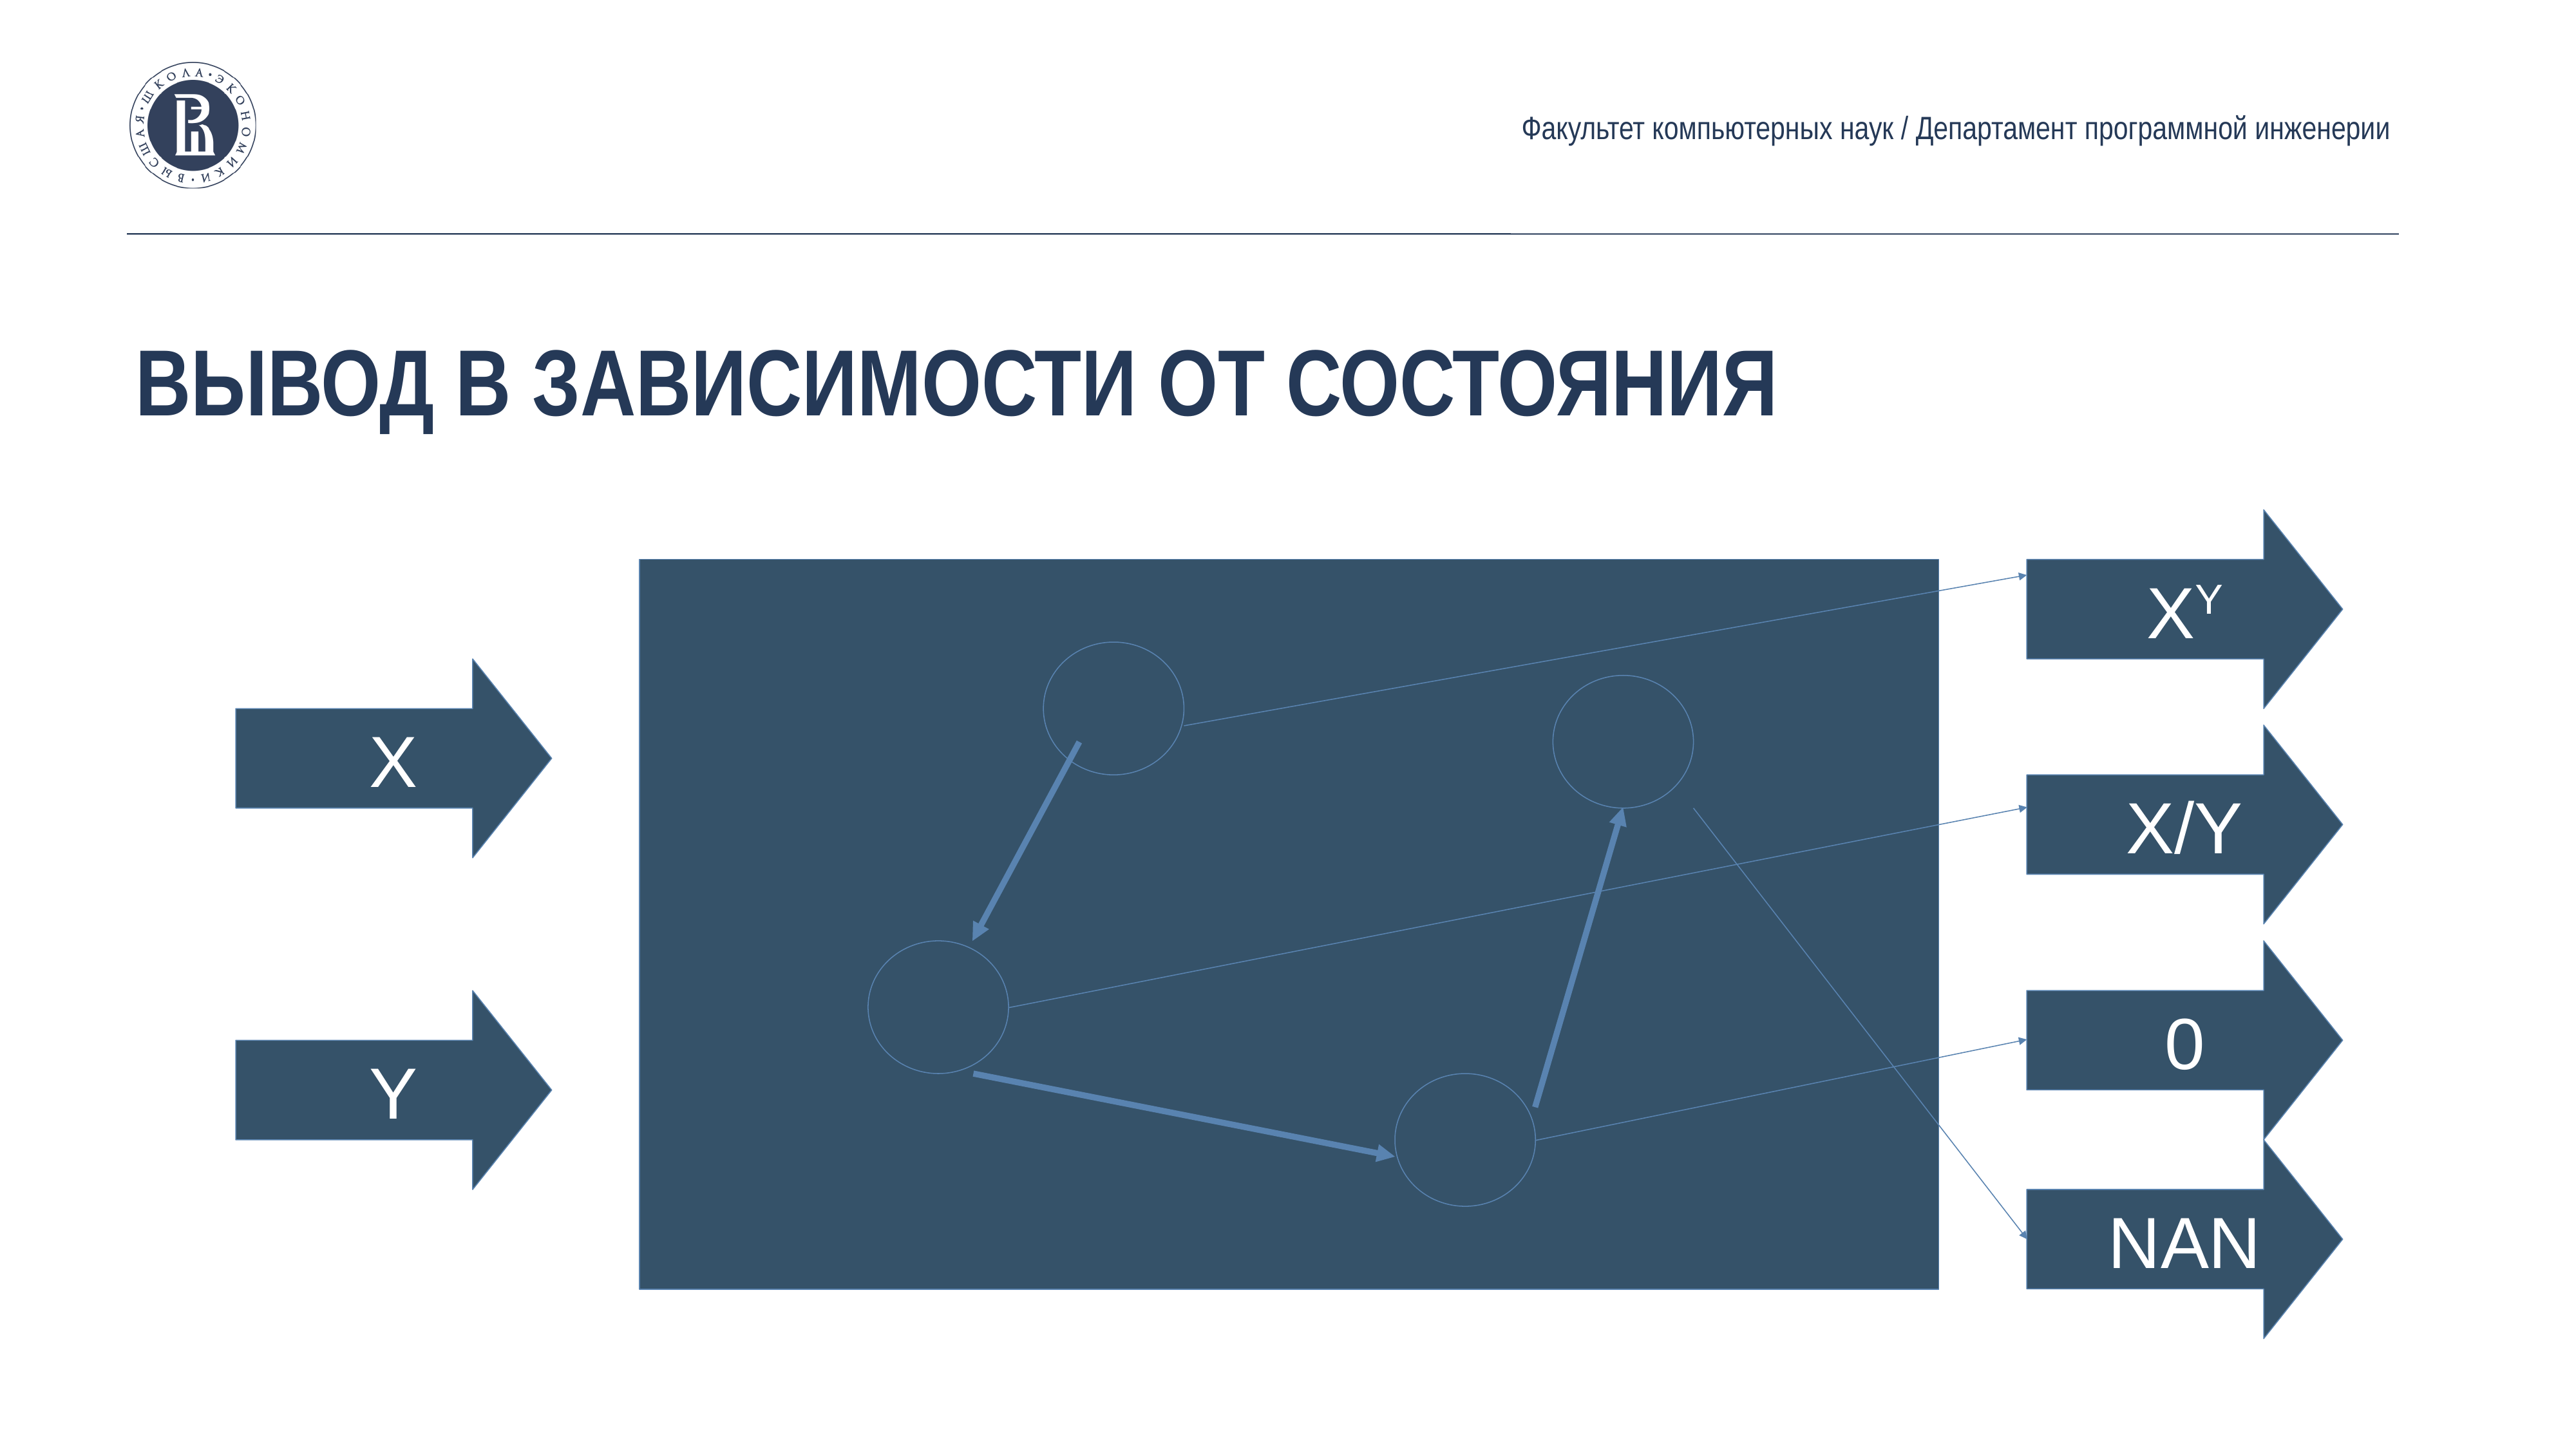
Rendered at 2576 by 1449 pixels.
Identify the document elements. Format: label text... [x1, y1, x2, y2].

text_box [1395, 1074, 1536, 1207]
text_box [972, 741, 1080, 941]
text_box [1184, 573, 2027, 726]
text_box [1009, 804, 2027, 1008]
text_box Y [236, 990, 552, 1190]
text_box [1893, 1067, 2027, 1240]
text_box Факультет компьютерных наук / Департамент программной инженерии [1198, 99, 2399, 154]
text_box X [236, 659, 552, 858]
text_box [639, 559, 1939, 1289]
text_box [1553, 675, 1694, 808]
text_box NAN [2027, 1139, 2343, 1339]
text_box X/Y [2027, 724, 2343, 924]
text_box Вывод в зависимости от состояния [128, 314, 2391, 481]
text_box 0 [2027, 940, 2343, 1139]
picture [129, 61, 257, 189]
text_box XY [2027, 509, 2343, 709]
text_box [973, 1073, 1396, 1159]
text_box [1535, 1037, 2027, 1141]
text_box [1598, 807, 1625, 891]
text_box [1043, 642, 1184, 775]
text_box [867, 940, 1009, 1074]
